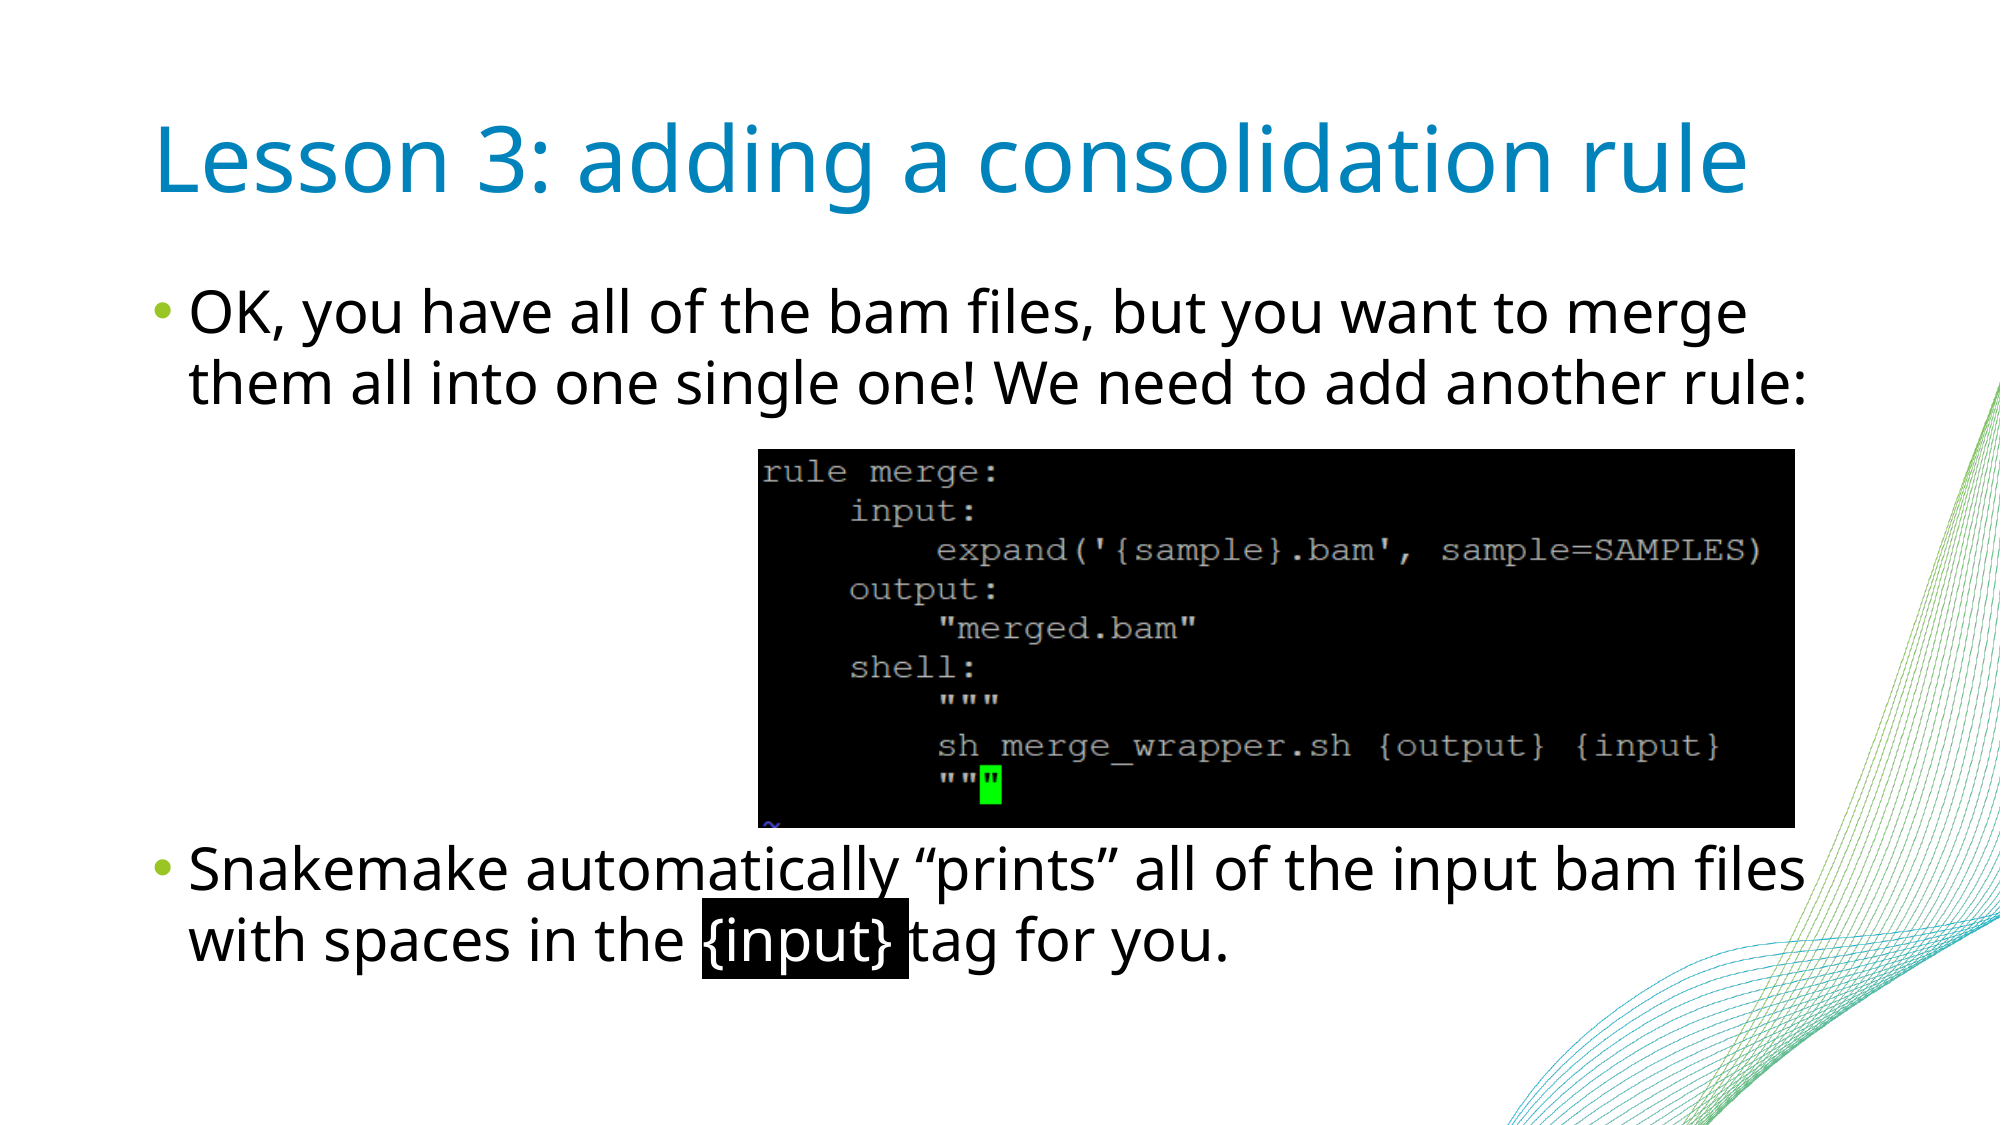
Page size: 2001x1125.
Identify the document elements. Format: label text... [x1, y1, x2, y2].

picture [758, 449, 1795, 828]
picture [1507, 381, 2000, 1125]
title Lesson 3: adding a consolidation rule [137, 59, 1863, 266]
list OK, you have all of the bam files, but you want to merge them all into one single one! We need to add another rule: Snakemake automatically “prints” all of the input bam files with spaces in the {input} tag for you. [137, 266, 1863, 987]
